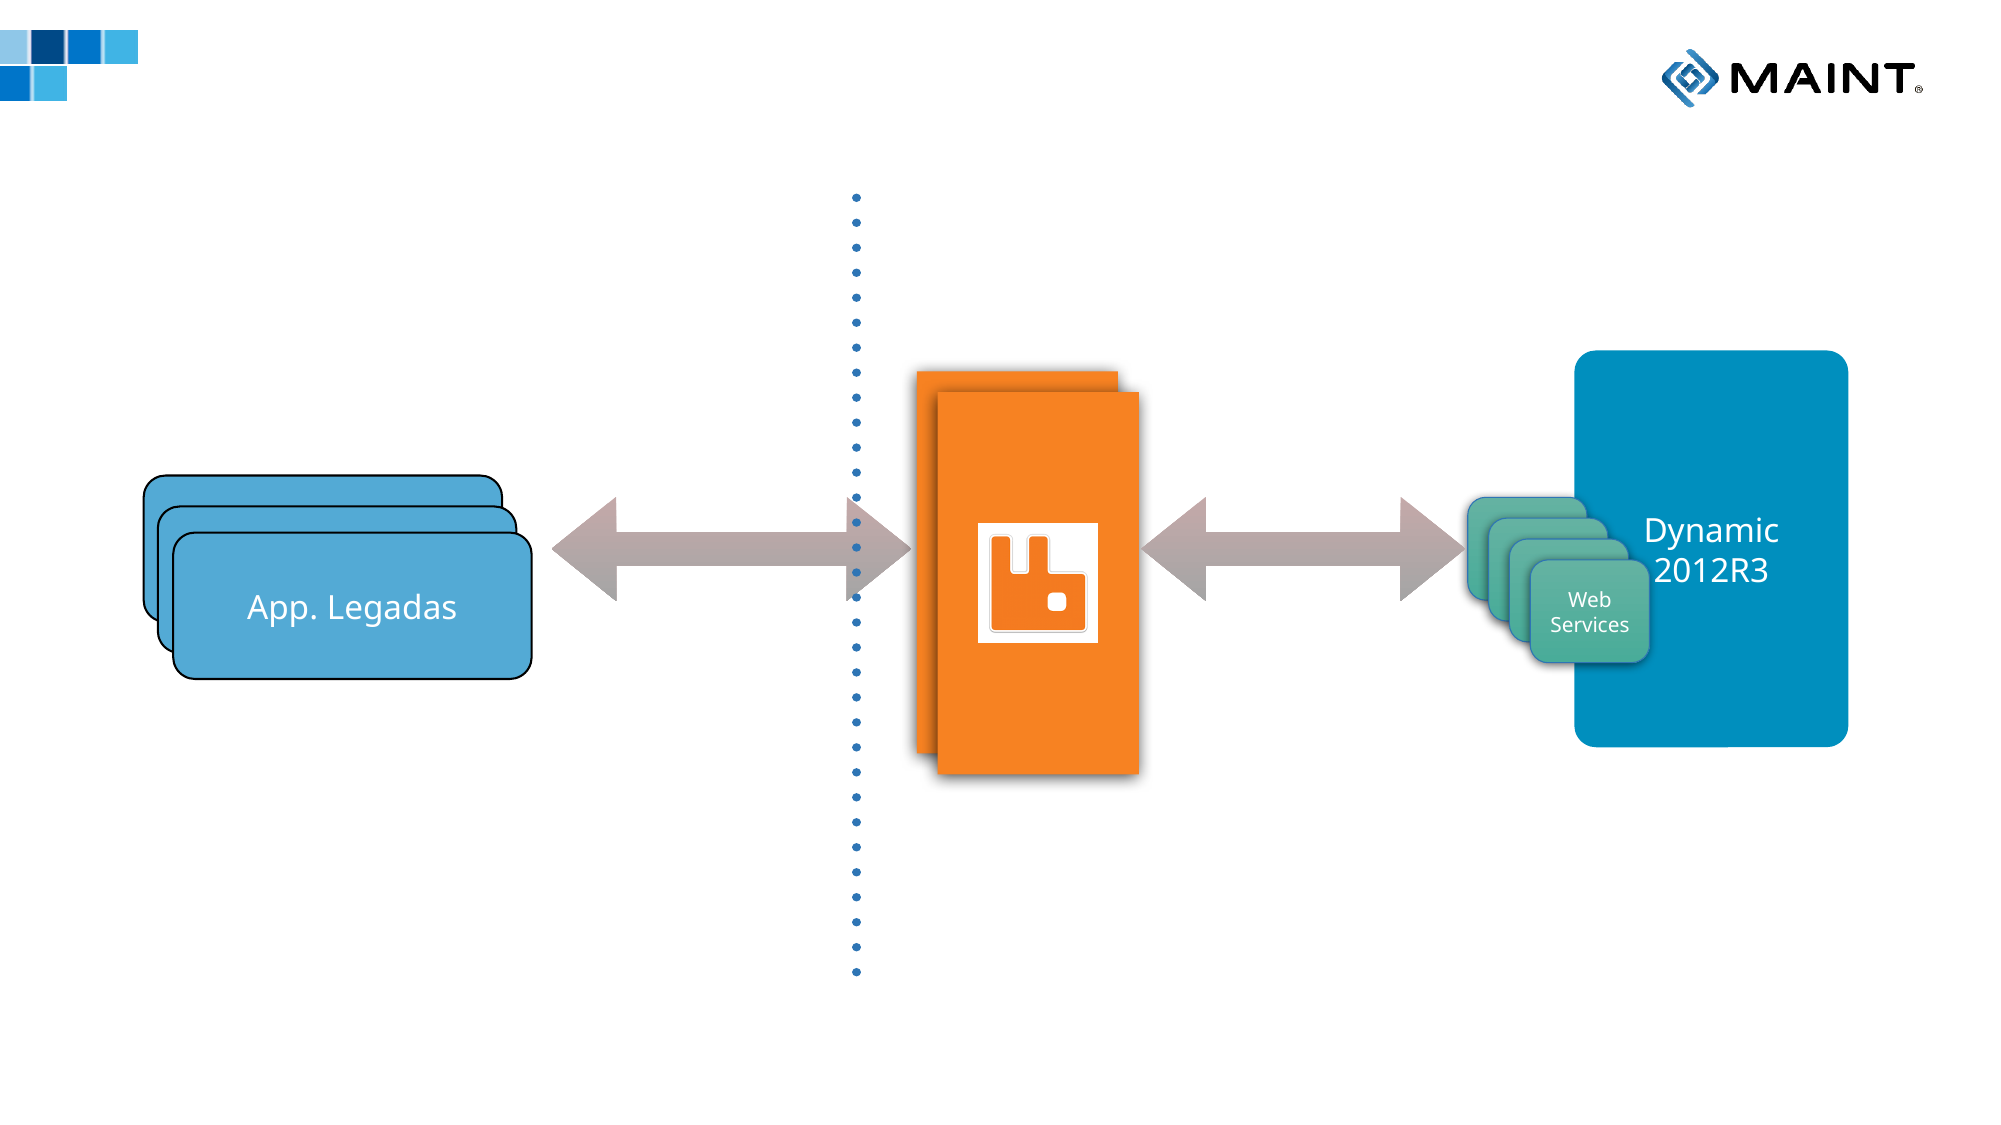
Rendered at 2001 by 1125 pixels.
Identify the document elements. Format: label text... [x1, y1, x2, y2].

text_box App. Legadas [179, 580, 526, 632]
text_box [1488, 517, 1609, 622]
picture [1648, 37, 1936, 119]
picture [0, 66, 67, 101]
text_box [1509, 538, 1629, 643]
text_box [1467, 497, 1588, 601]
text_box [157, 506, 517, 652]
text_box [937, 392, 1139, 775]
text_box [1574, 350, 1849, 748]
text_box [1141, 496, 1466, 601]
picture [0, 30, 138, 64]
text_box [1529, 559, 1650, 663]
text_box [173, 532, 532, 680]
text_box [143, 475, 503, 621]
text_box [916, 371, 1119, 754]
text_box [551, 496, 904, 601]
picture [978, 523, 1099, 644]
